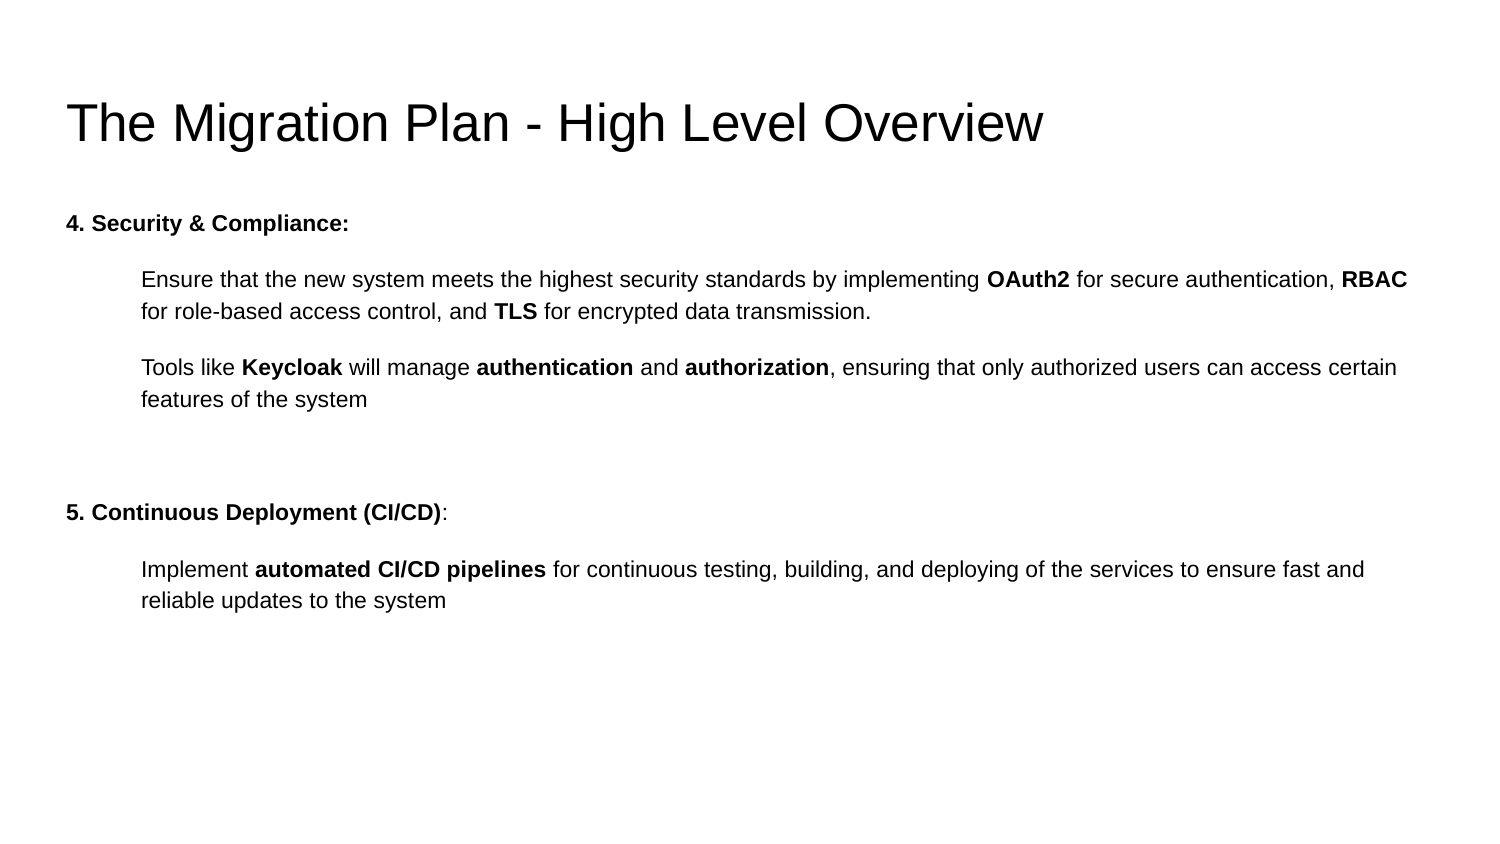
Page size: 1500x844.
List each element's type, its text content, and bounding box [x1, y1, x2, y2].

list 4. Security & Compliance: Ensure that the new system meets the highest security standards by implementing OAuth2 for secure authentication, RBAC for role-based access control, and TLS for encrypted data transmission. Tools like Keycloak will manage authentication and authorization, ensuring that only authorized users can access certain features of the system 5. Continuous Deployment (CI/CD): Implement automated CI/CD pipelines for continuous testing, building, and deploying of the services to ensure fast and reliable updates to the system [51, 189, 1449, 750]
title The Migration Plan - High Level Overview [51, 72, 1449, 167]
